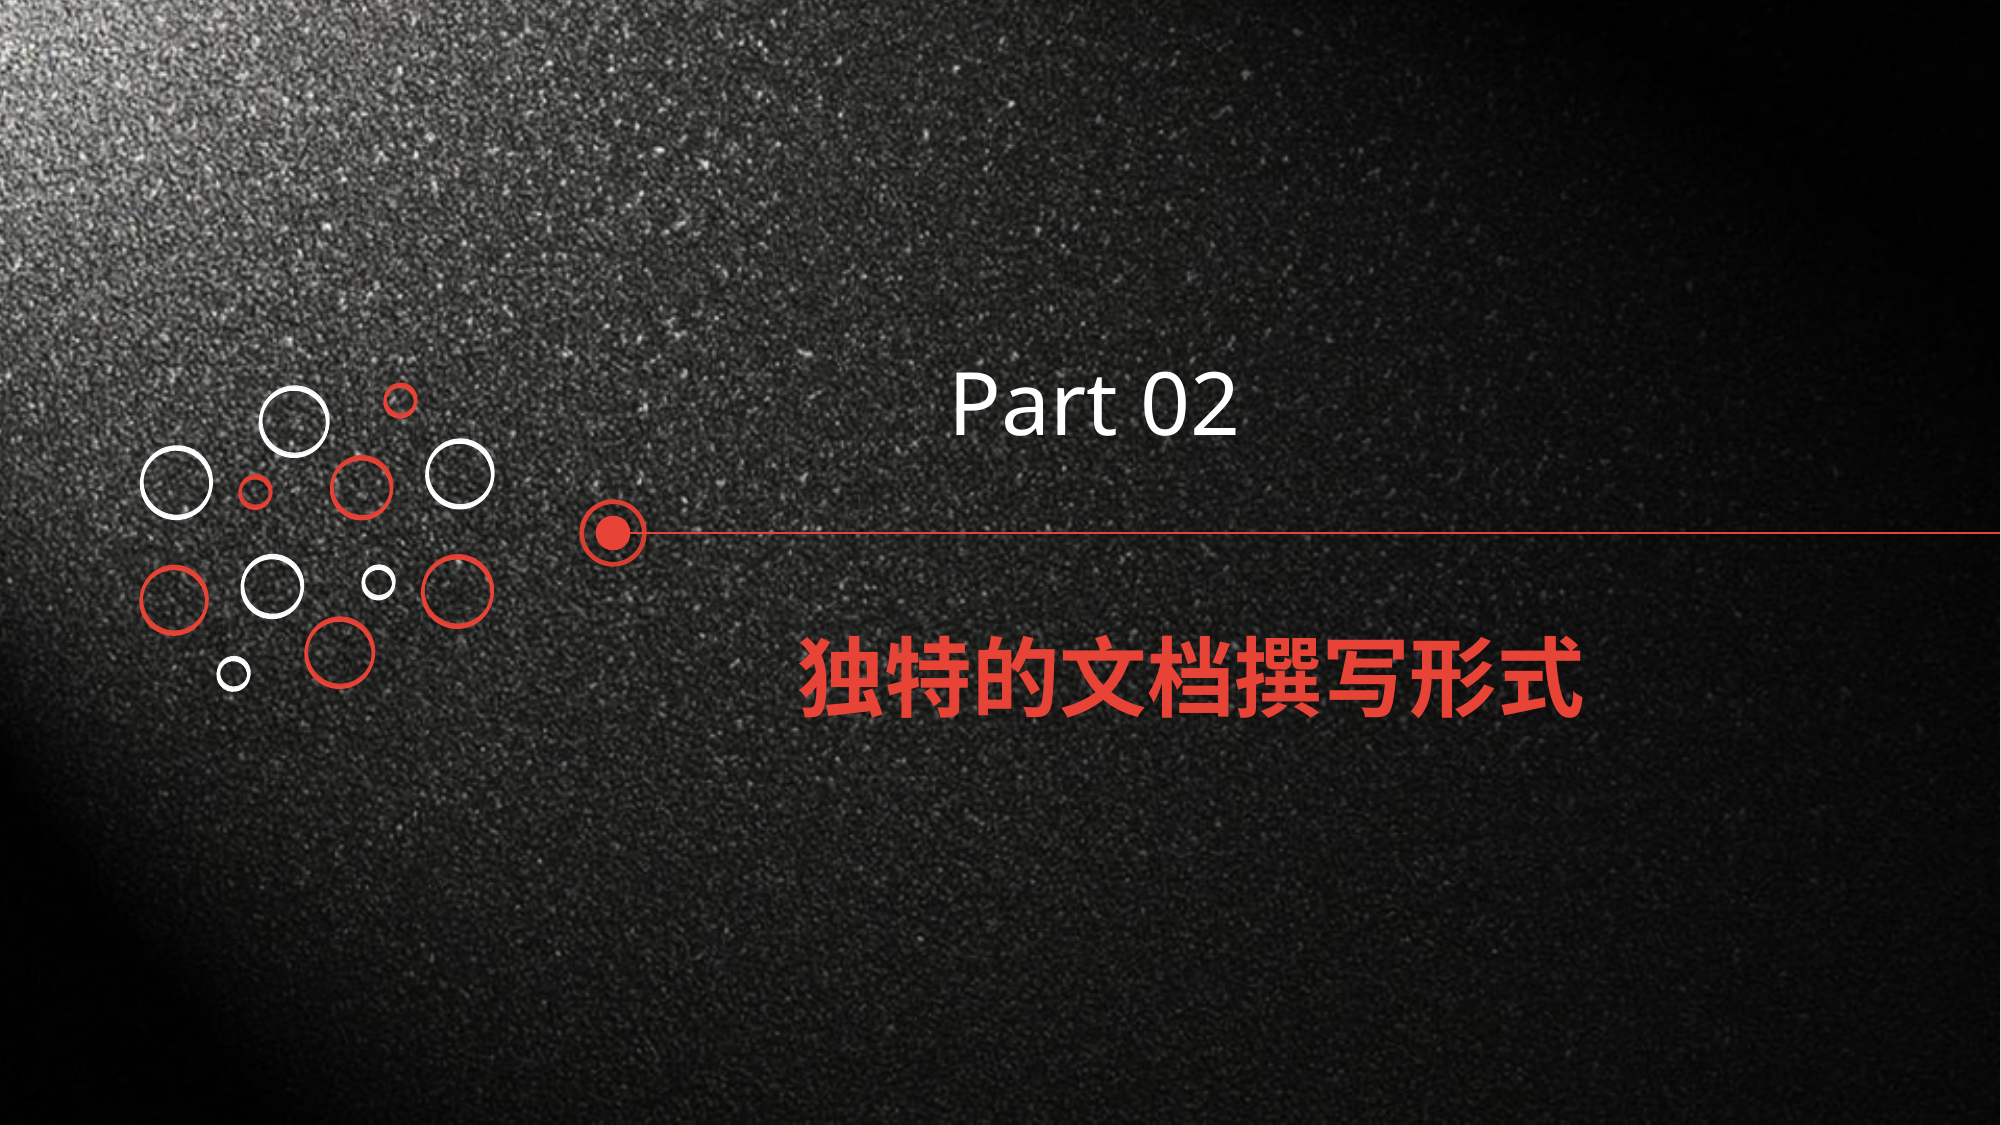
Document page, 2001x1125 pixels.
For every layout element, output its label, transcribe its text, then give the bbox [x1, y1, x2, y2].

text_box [140, 386, 493, 691]
picture [0, 0, 2001, 1125]
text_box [581, 501, 645, 565]
text_box Part 02 [933, 340, 1256, 461]
text_box 独特的文档撰写形式 [782, 615, 1600, 735]
